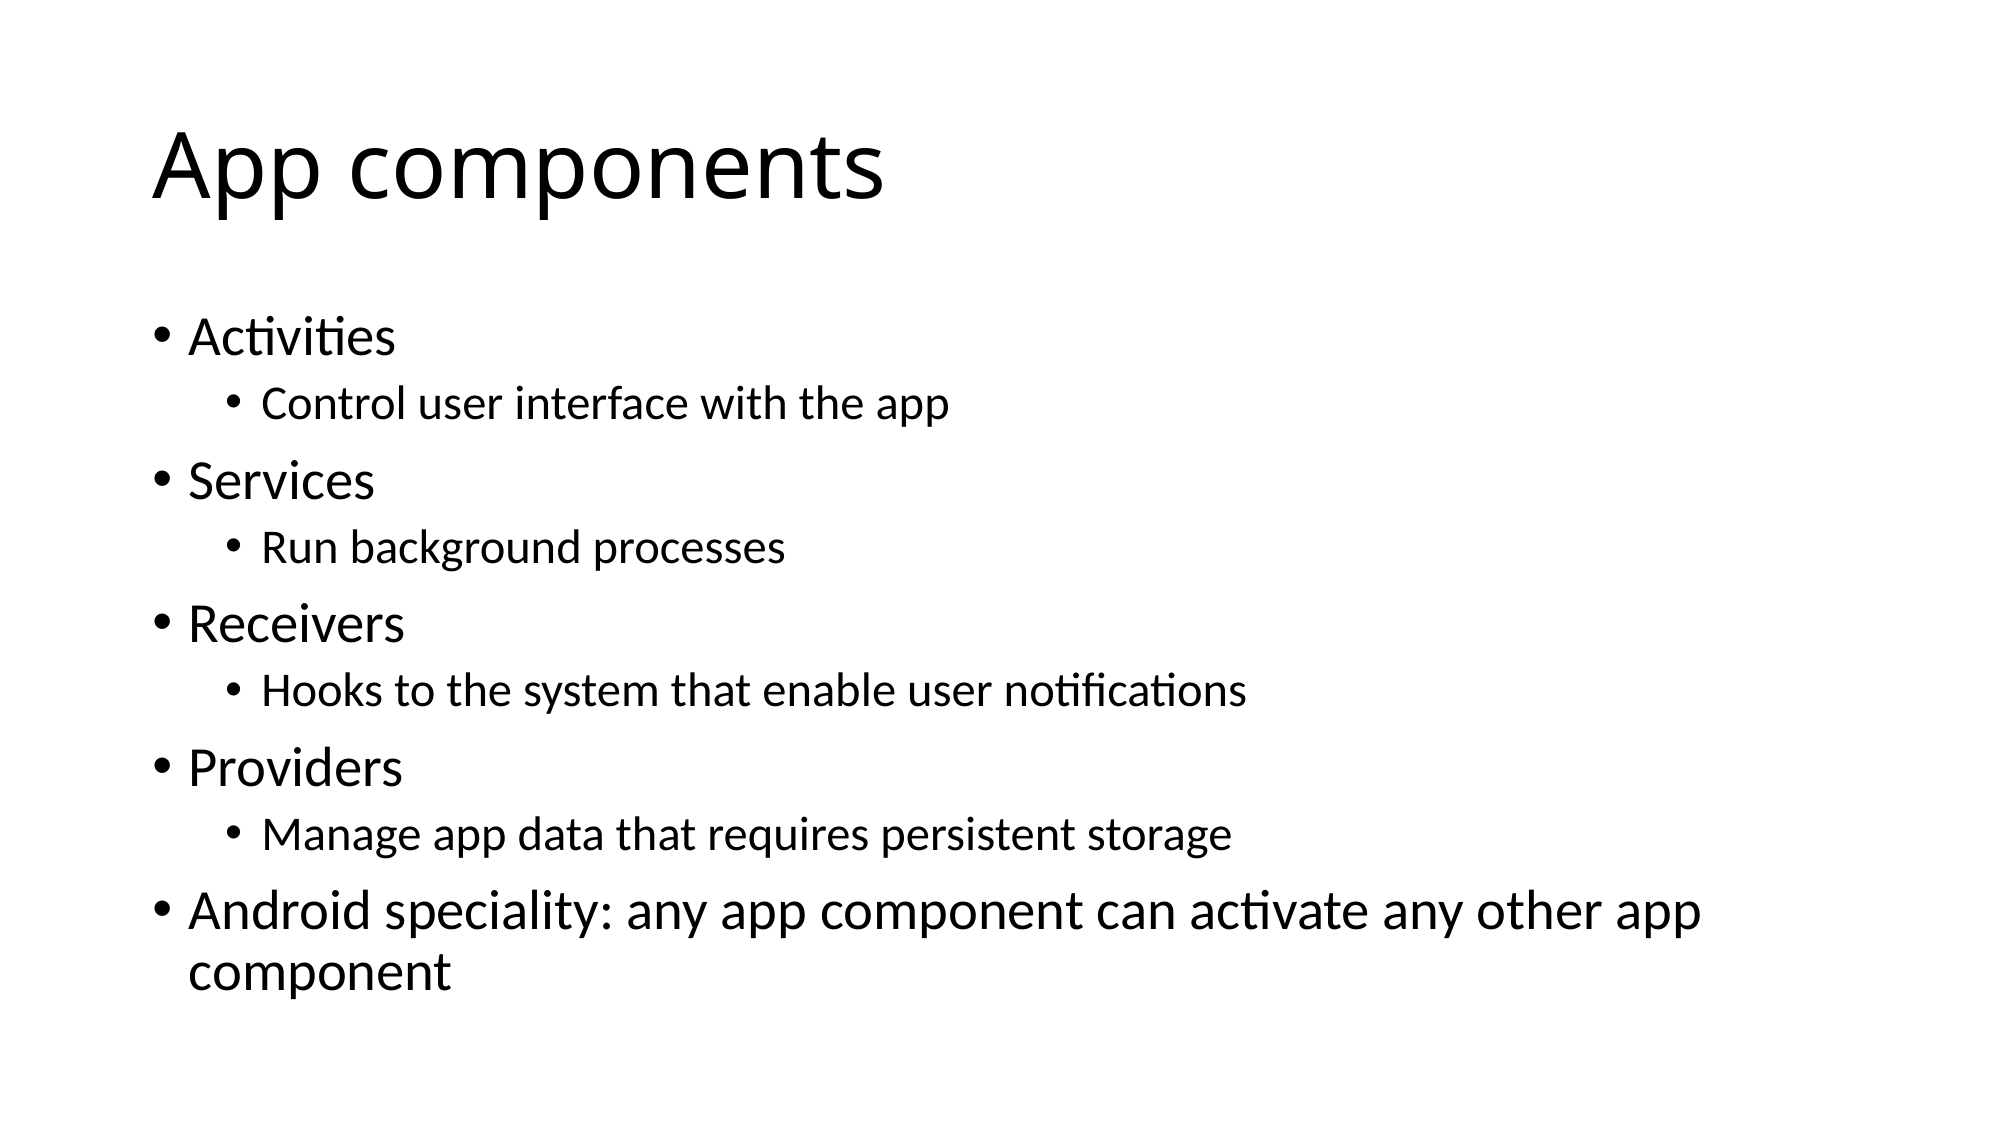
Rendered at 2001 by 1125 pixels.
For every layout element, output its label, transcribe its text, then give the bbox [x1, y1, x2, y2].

list Activities Control user interface with the app Services Run background processes Receivers Hooks to the system that enable user notifications Providers Manage app data that requires persistent storage Android speciality: any app component can activate any other app component [137, 299, 1863, 1014]
title App components [137, 59, 1863, 278]
